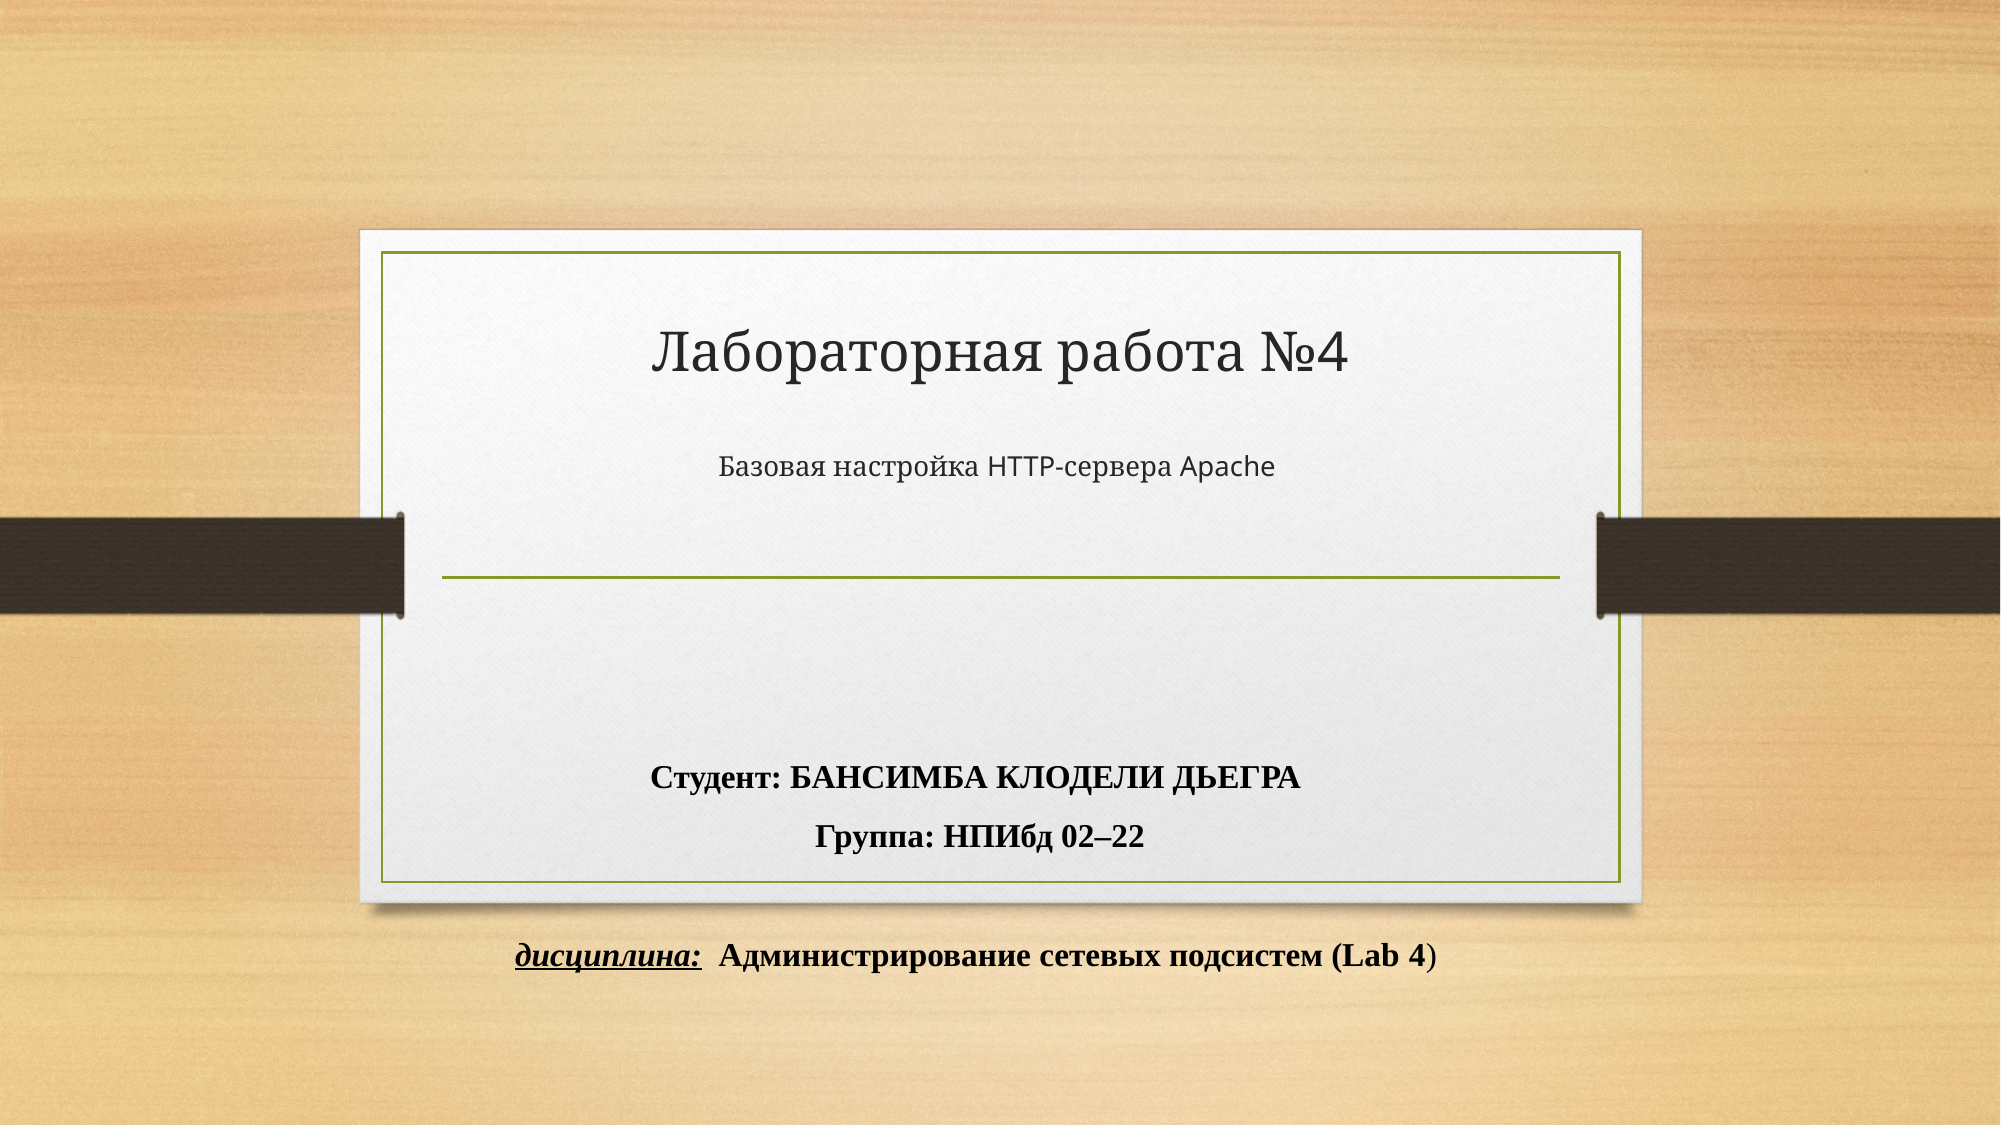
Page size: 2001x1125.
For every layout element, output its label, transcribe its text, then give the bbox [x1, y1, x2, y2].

picture [0, 0, 2001, 1125]
title Лабораторная работа №4 Базовая настройка HTTP-сервера Apache [441, 306, 1560, 556]
subtitle Студент: БАНСИМБА КЛОДЕЛИ ДЬЕГРА Группа: НПИбд 02–22 дисциплина: Администрирование сетевых подсистем (Lab 4) [108, 748, 1844, 982]
